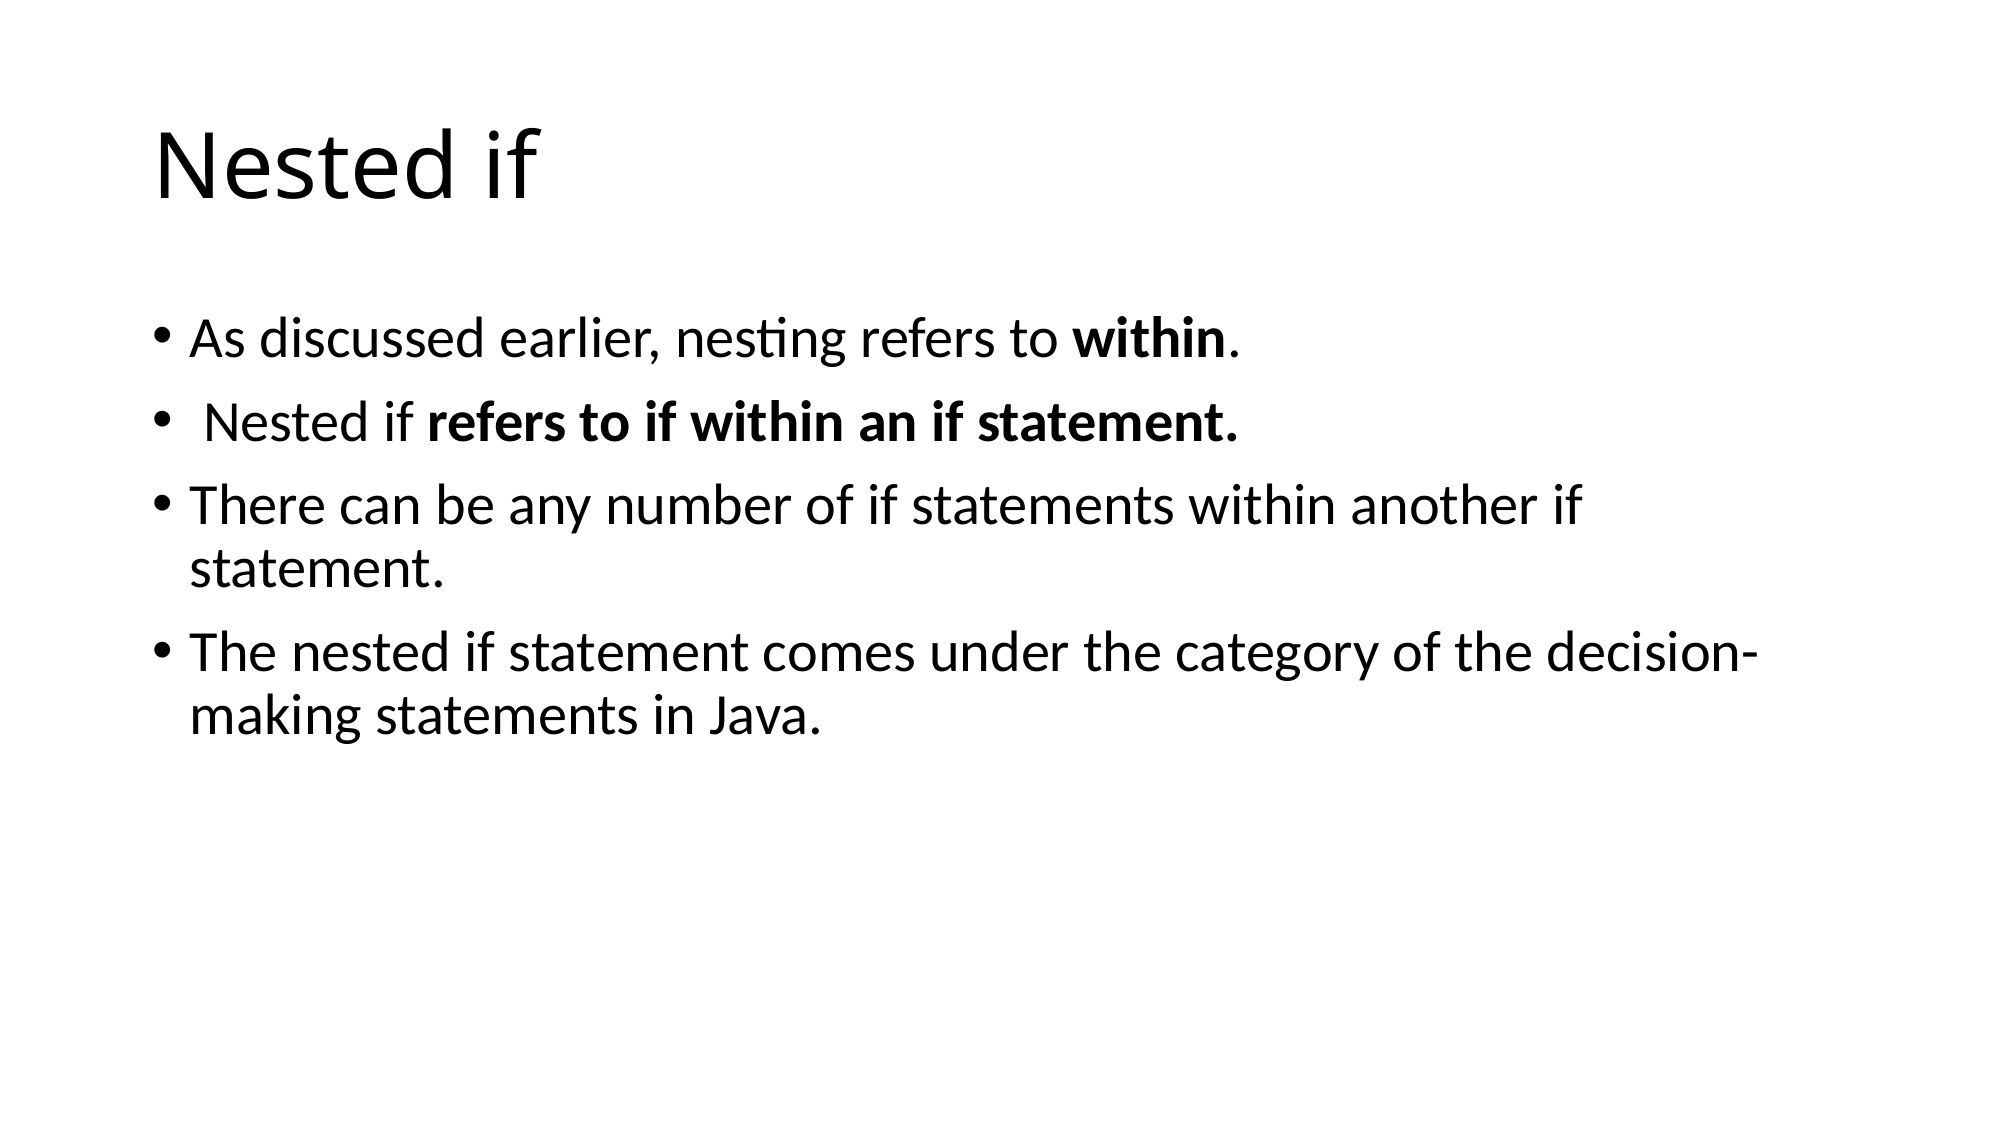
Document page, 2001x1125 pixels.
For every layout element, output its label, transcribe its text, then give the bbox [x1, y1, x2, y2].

list As discussed earlier, nesting refers to within. Nested if refers to if within an if statement. There can be any number of if statements within another if statement. The nested if statement comes under the category of the decision-making statements in Java. [137, 299, 1863, 1014]
title Nested if [137, 59, 1863, 278]
